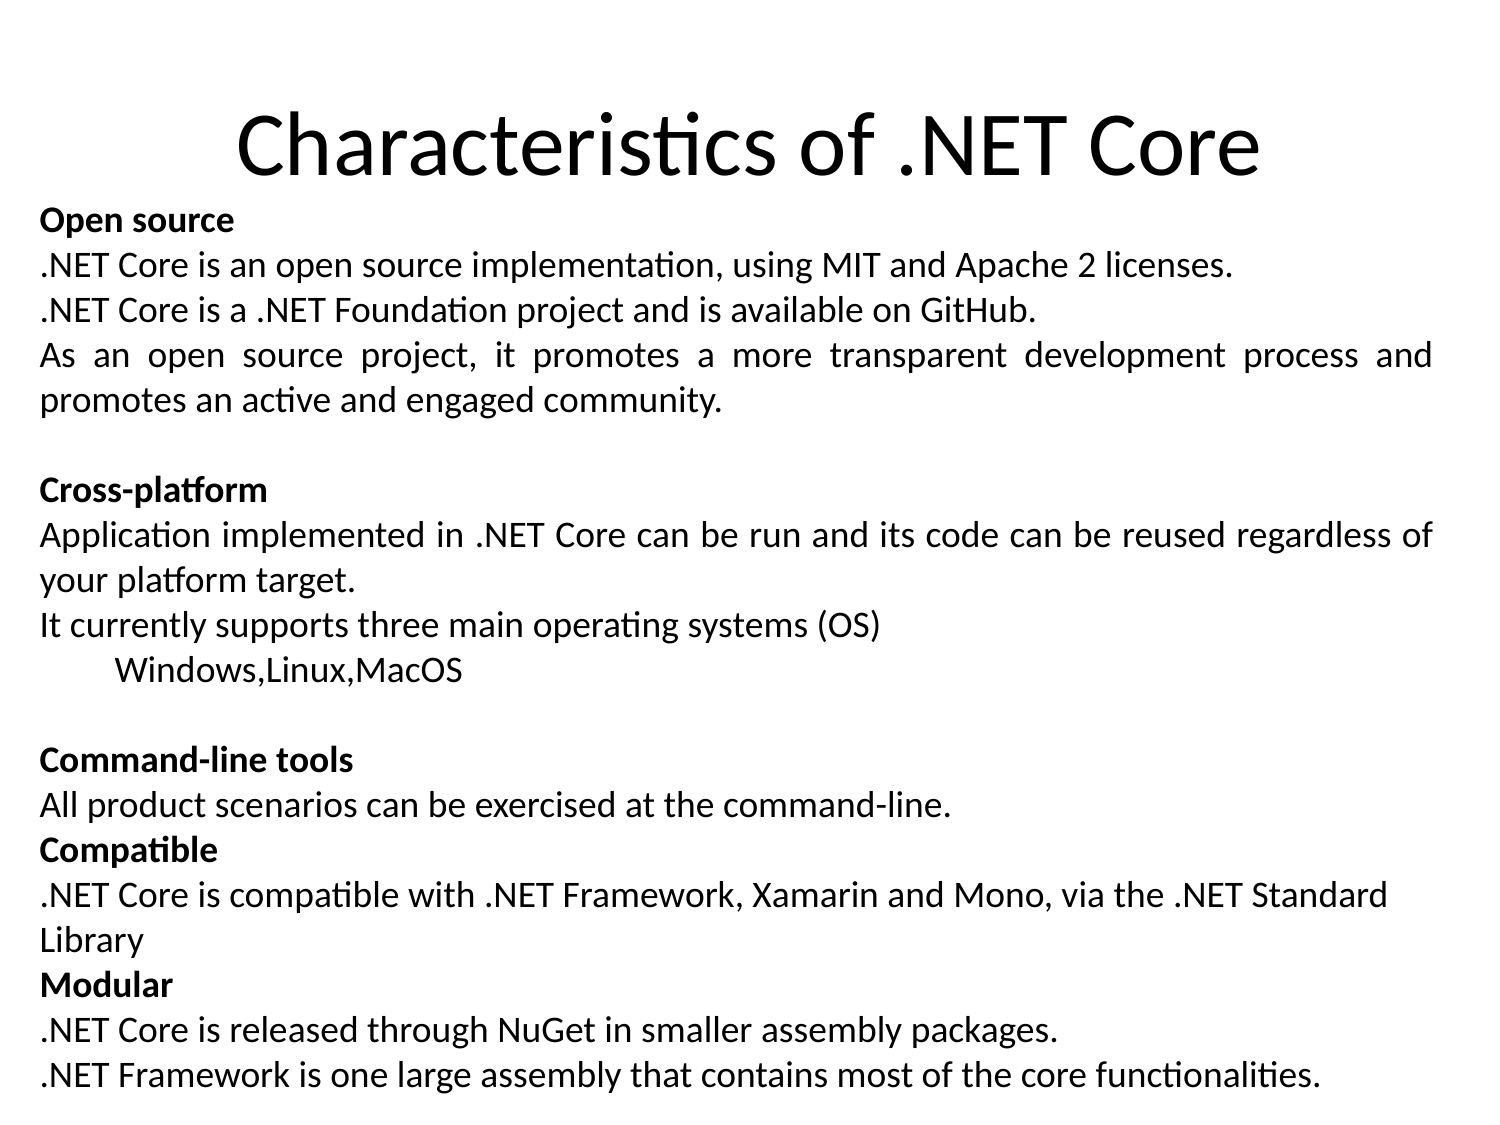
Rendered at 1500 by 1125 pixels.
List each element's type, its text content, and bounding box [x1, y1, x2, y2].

title Characteristics of .NET Core [75, 45, 1425, 187]
text_box Open source .NET Core is an open source implementation, using MIT and Apache 2 licenses. .NET Core is a .NET Foundation project and is available on GitHub. As an open source project, it promotes a more transparent development process and promotes an active and engaged community. Cross-platform Application implemented in .NET Core can be run and its code can be reused regardless of your platform target. It currently supports three main operating systems (OS) Windows,Linux,MacOS Command-line tools All product scenarios can be exercised at the command-line. Compatible .NET Core is compatible with .NET Framework, Xamarin and Mono, via the .NET Standard Library Modular .NET Core is released through NuGet in smaller assembly packages. .NET Framework is one large assembly that contains most of the core functionalities. [24, 187, 1450, 1125]
